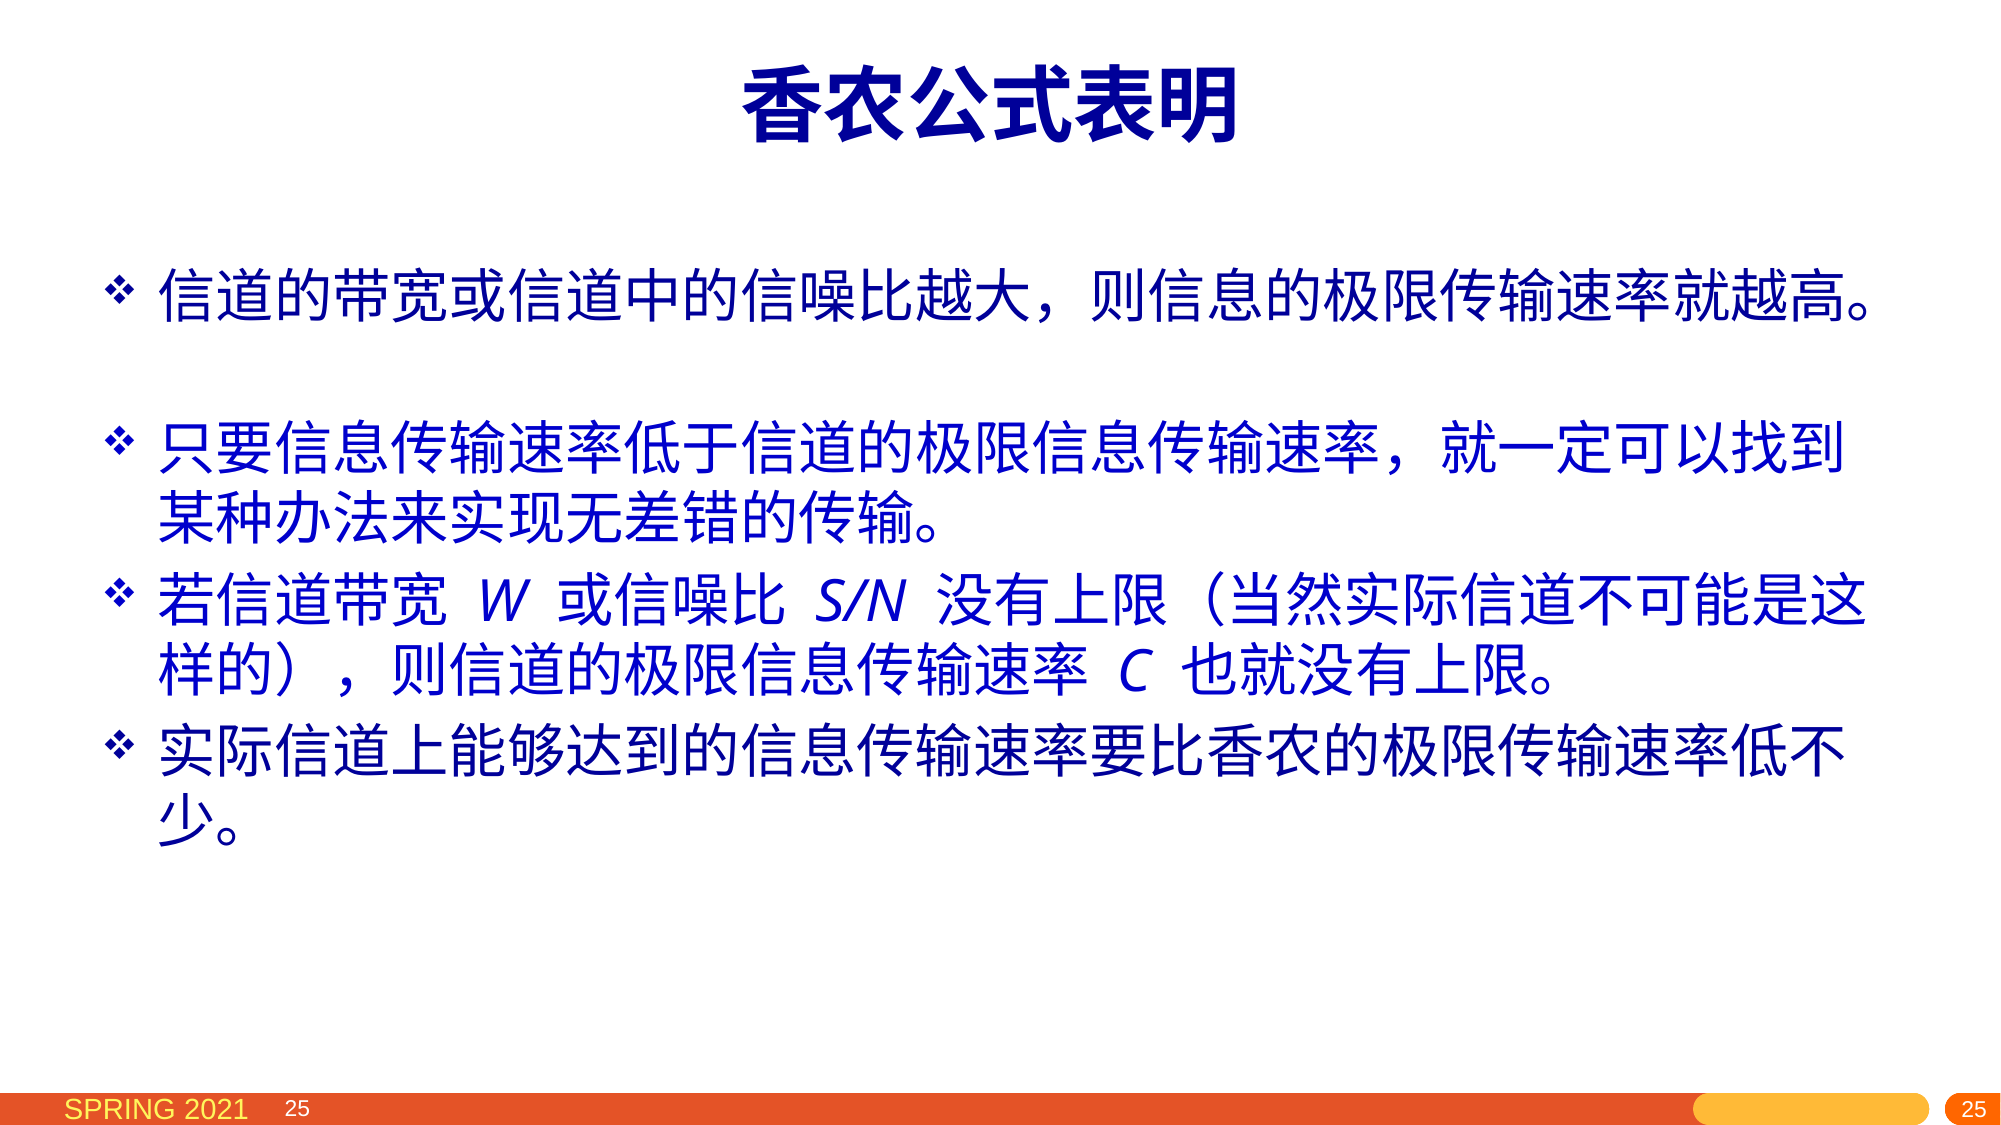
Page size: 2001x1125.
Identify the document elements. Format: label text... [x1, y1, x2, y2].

list 信道的带宽或信道中的信噪比越大，则信息的极限传输速率就越高。 只要信息传输速率低于信道的极限信息传输速率，就一定可以找到某种办法来实现无差错的传输。 若信道带宽 W 或信噪比 S/N 没有上限（当然实际信道不可能是这样的），则信道的极限信息传输速率 C 也就没有上限。 实际信道上能够达到的信息传输速率要比香农的极限传输速率低不少。 [86, 252, 1914, 1047]
title 香农公式表明 [86, 42, 1914, 161]
